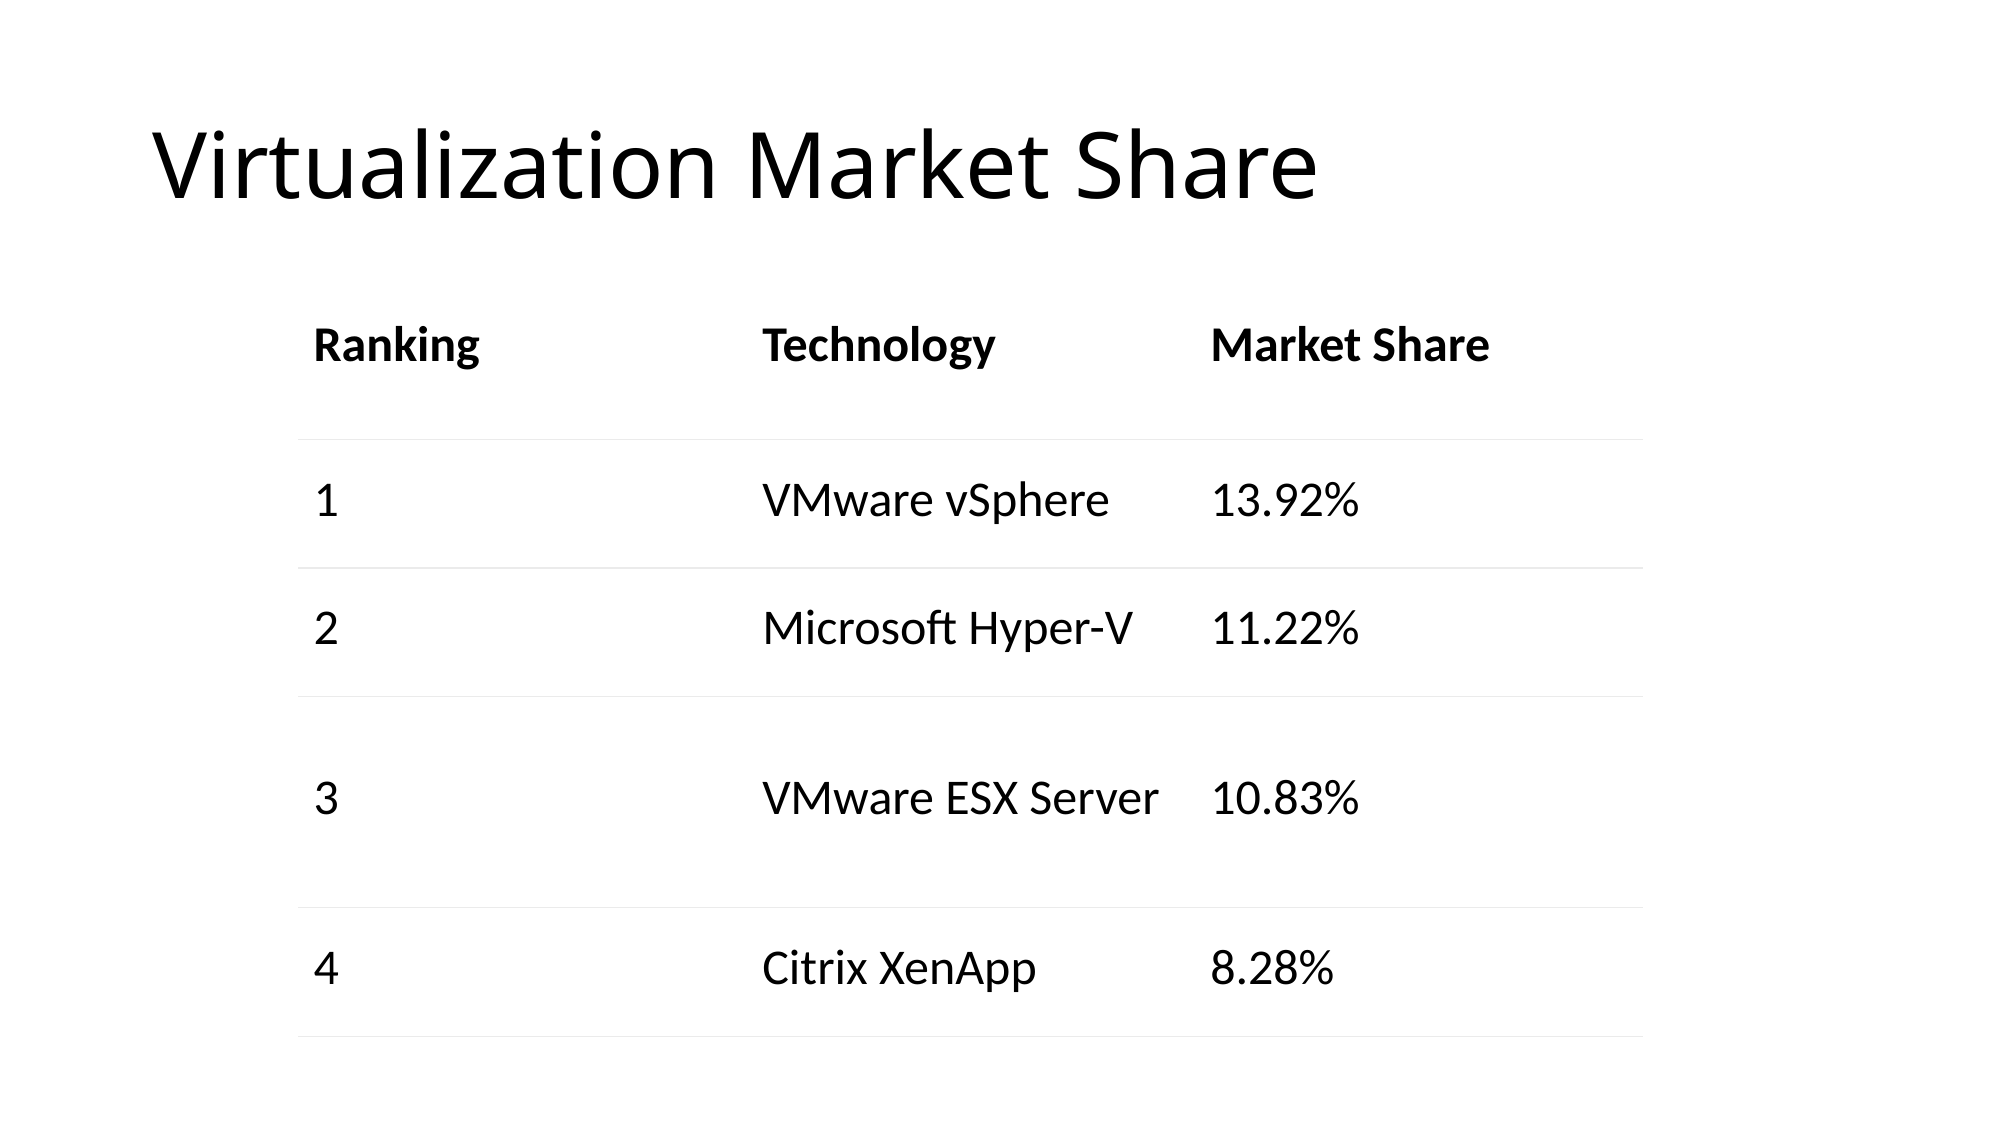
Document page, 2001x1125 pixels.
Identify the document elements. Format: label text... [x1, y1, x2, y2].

table_cell 3 [298, 697, 747, 907]
table_cell Microsoft Hyper-V [747, 569, 1195, 696]
table_cell 10.83% [1195, 697, 1643, 907]
table_header Ranking [298, 311, 747, 439]
table_header Technology [747, 311, 1195, 439]
table_cell 11.22% [1195, 569, 1643, 696]
table_cell 13.92% [1195, 440, 1643, 567]
table_cell VMware vSphere [747, 440, 1195, 567]
table_cell 8.28% [1195, 908, 1643, 1036]
table_cell 1 [298, 440, 747, 567]
table_cell 2 [298, 569, 747, 696]
title Virtualization Market Share [137, 59, 1863, 278]
table_cell VMware ESX Server [747, 697, 1195, 907]
table_cell 4 [298, 908, 747, 1036]
table_header Market Share [1195, 311, 1643, 439]
table_cell Citrix XenApp [747, 908, 1195, 1036]
